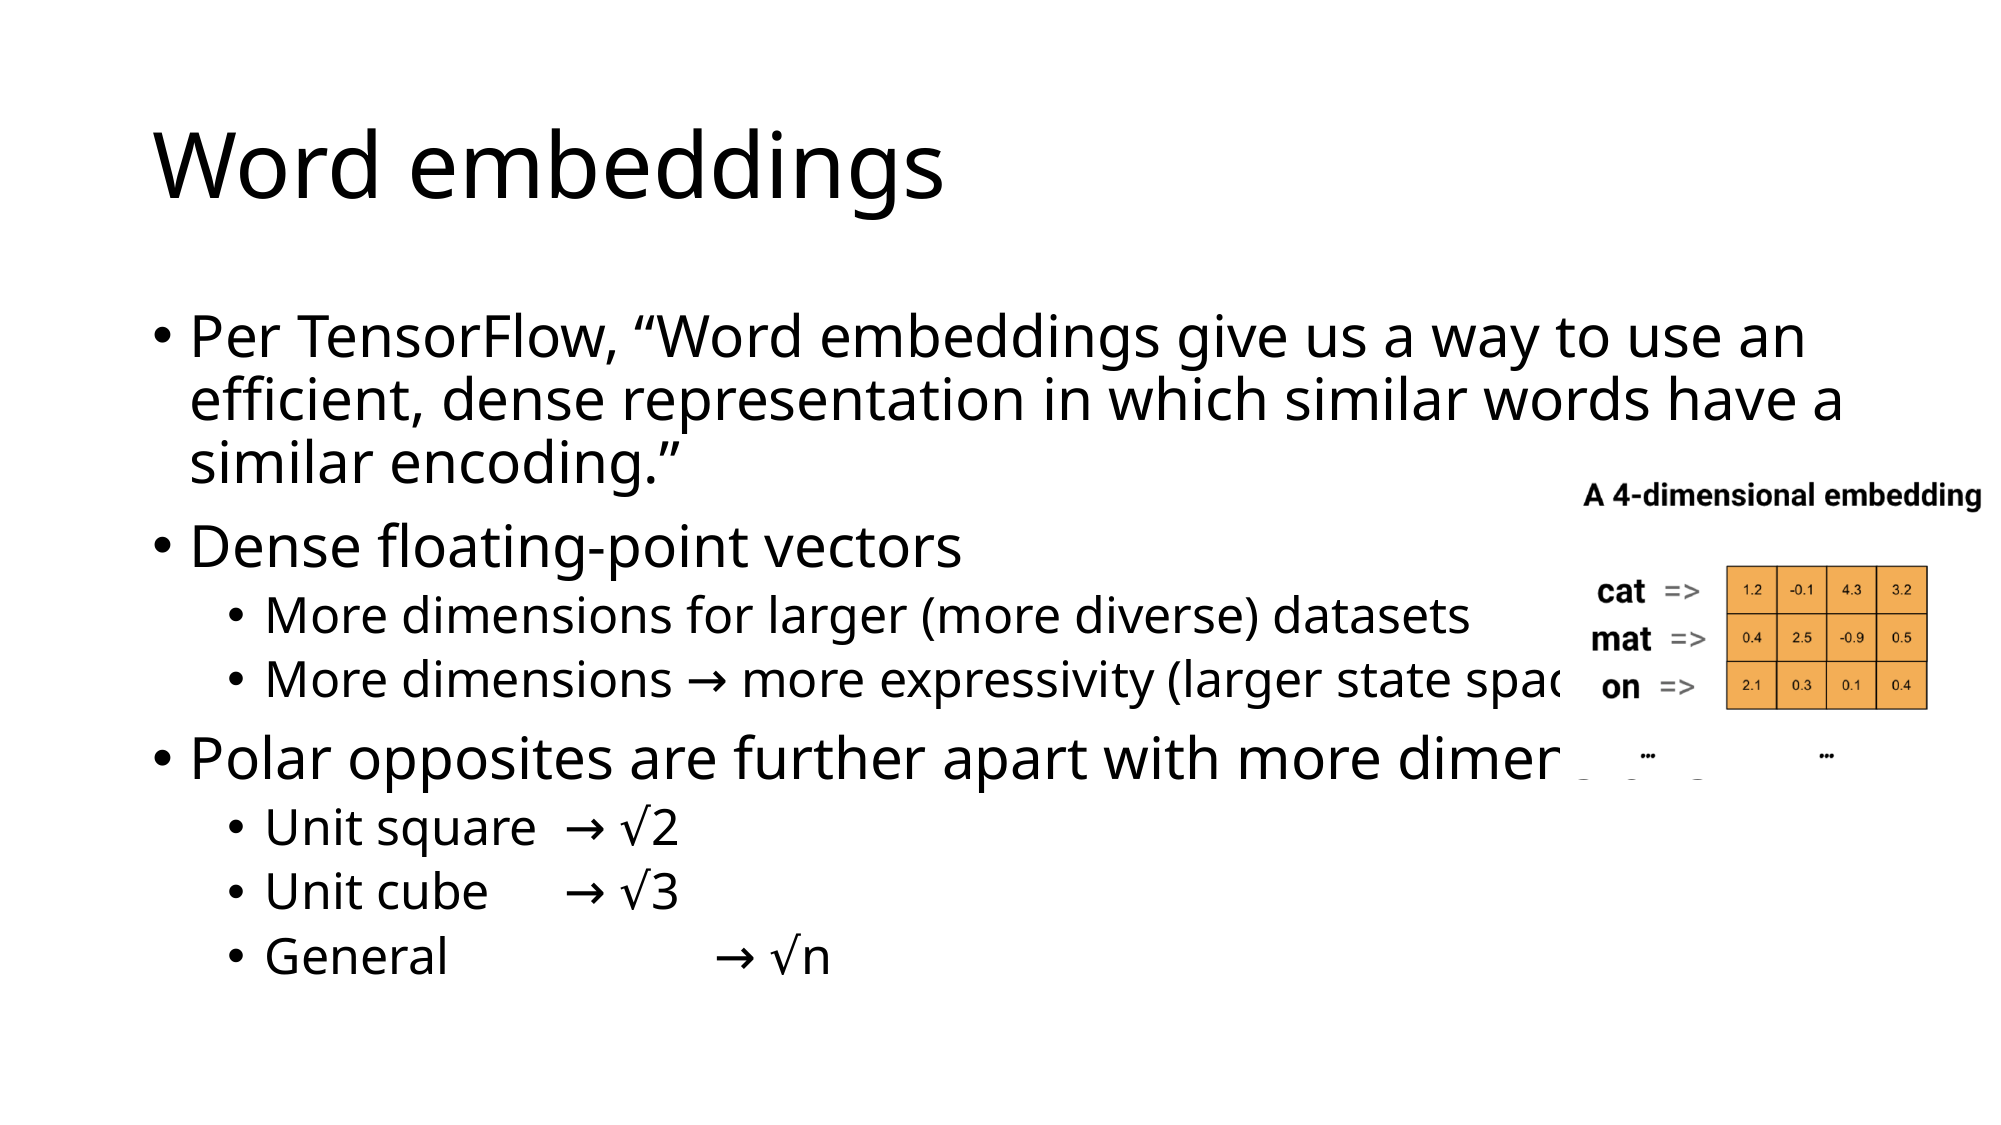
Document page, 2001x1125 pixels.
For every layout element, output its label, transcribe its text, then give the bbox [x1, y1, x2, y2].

picture [1560, 466, 2000, 779]
title Word embeddings [137, 59, 1863, 278]
list Per TensorFlow, “Word embeddings give us a way to use an efficient, dense representation in which similar words have a similar encoding.” Dense floating-point vectors More dimensions for larger (more diverse) datasets More dimensions → more expressivity (larger state space) Polar opposites are further apart with more dimensions Unit square → √2 Unit cube → √3 General → √n [137, 299, 1863, 1014]
